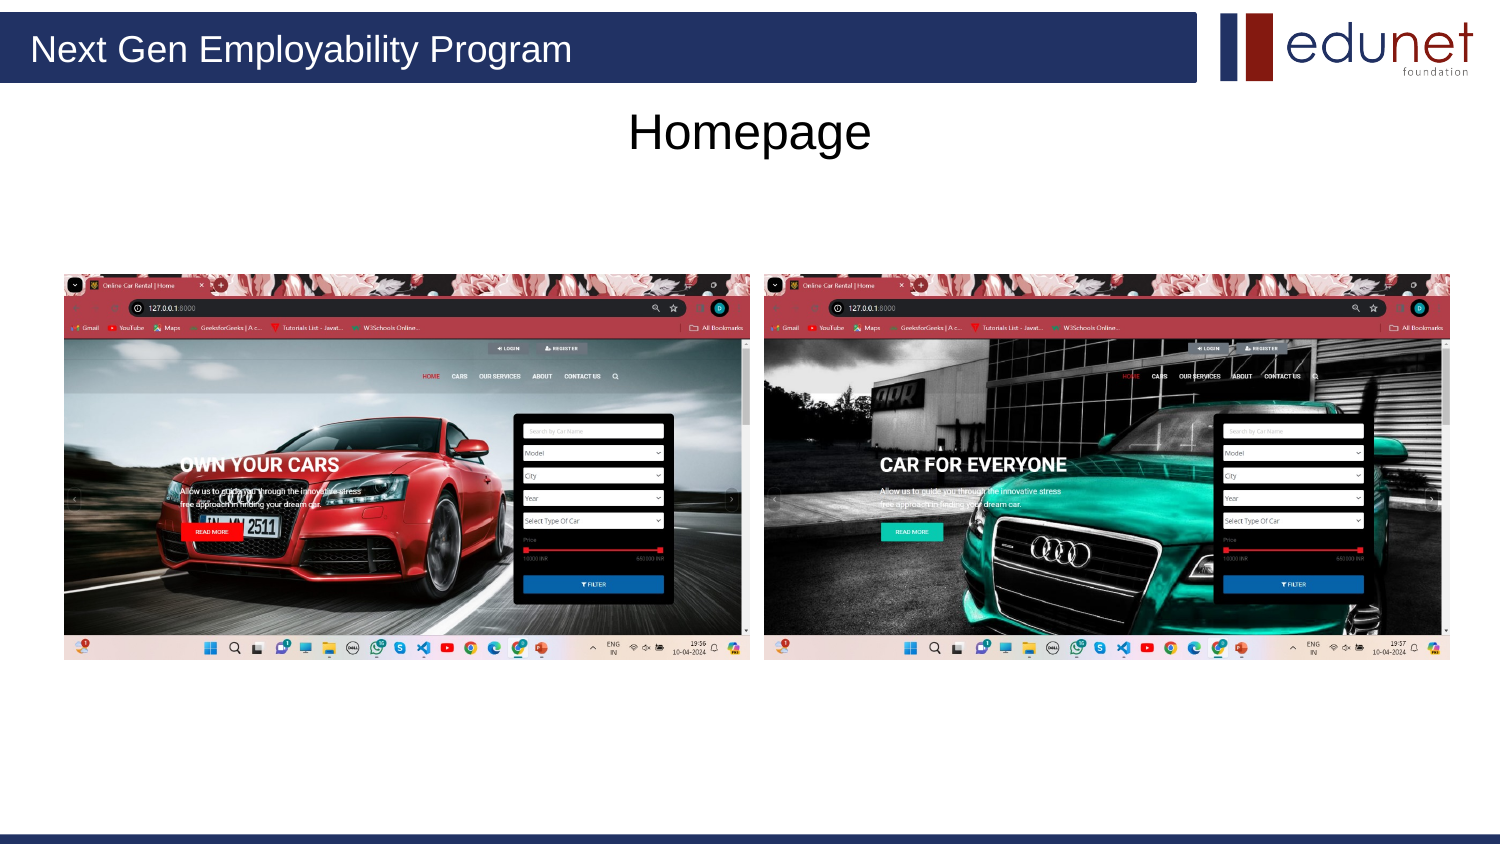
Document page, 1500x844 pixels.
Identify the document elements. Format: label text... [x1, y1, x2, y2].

picture [764, 274, 1451, 660]
picture [1279, 14, 1482, 83]
picture [64, 274, 751, 660]
title Homepage [25, 100, 1475, 175]
